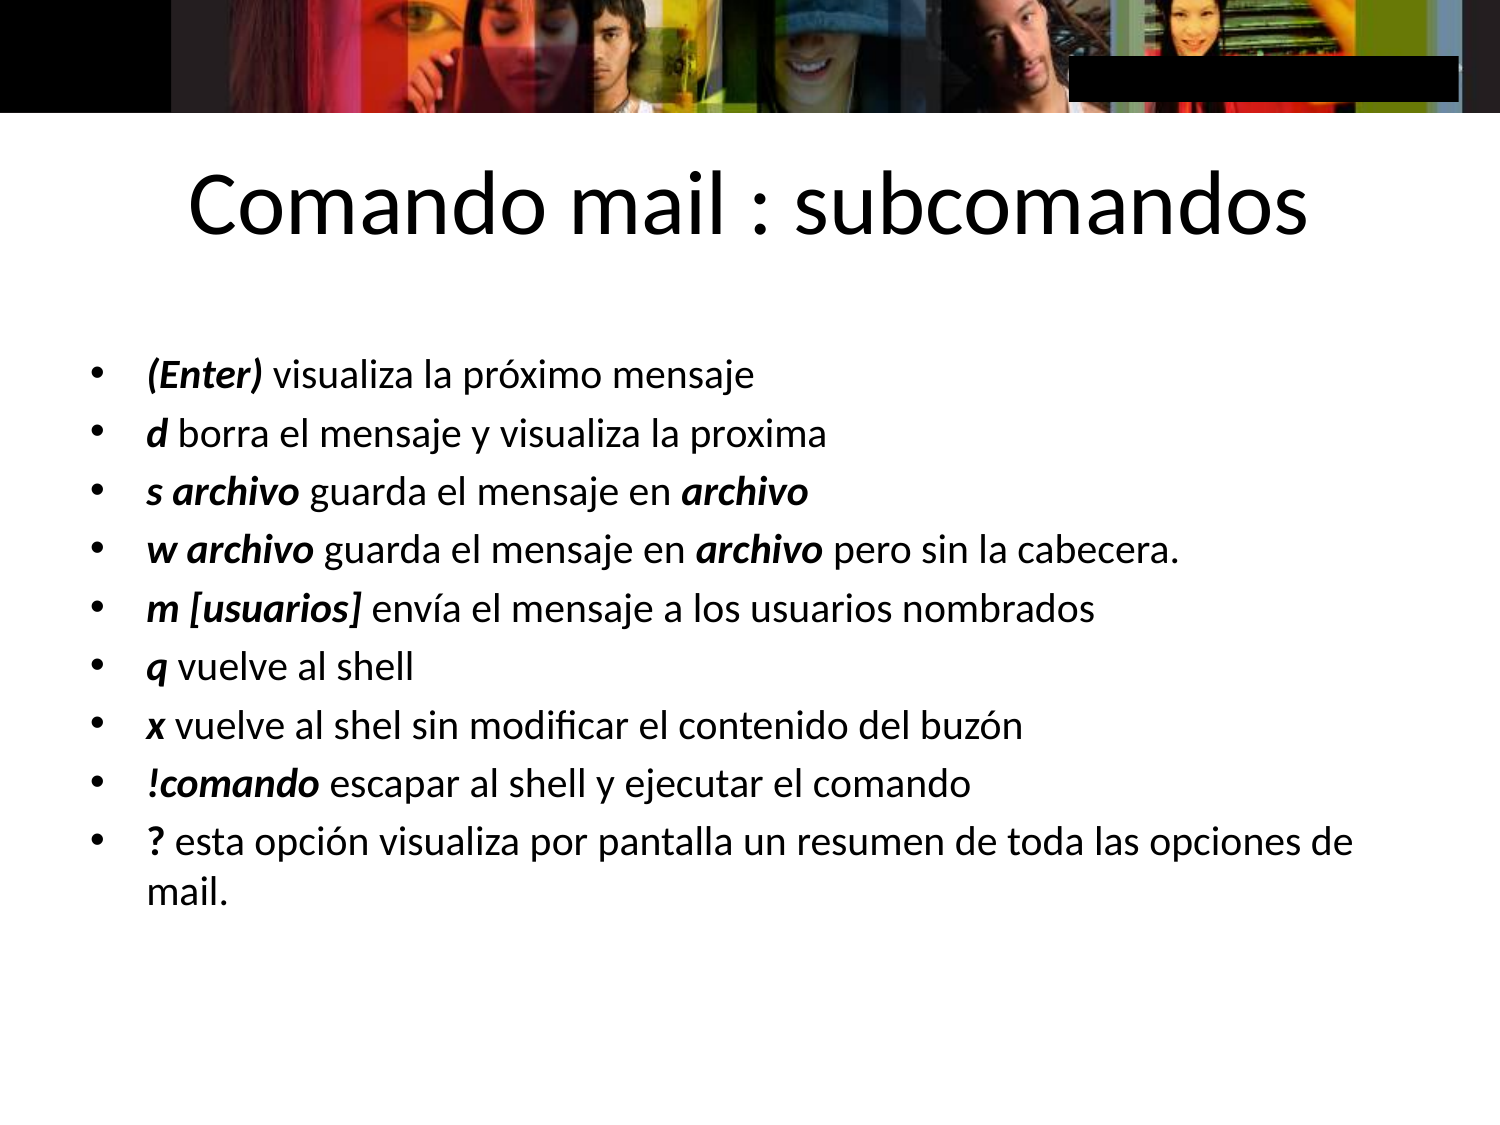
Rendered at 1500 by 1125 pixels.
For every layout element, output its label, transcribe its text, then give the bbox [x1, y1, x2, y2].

list (Enter) visualiza la próximo mensaje d borra el mensaje y visualiza la proxima s archivo guarda el mensaje en archivo w archivo guarda el mensaje en archivo pero sin la cabecera. m [usuarios] envía el mensaje a los usuarios nombrados q vuelve al shell x vuelve al shel sin modificar el contenido del buzón !comando escapar al shell y ejecutar el comando ? esta opción visualiza por pantalla un resumen de toda las opciones de mail. [75, 339, 1425, 1083]
title Comando mail : subcomandos [75, 104, 1425, 292]
picture [172, 0, 1500, 113]
